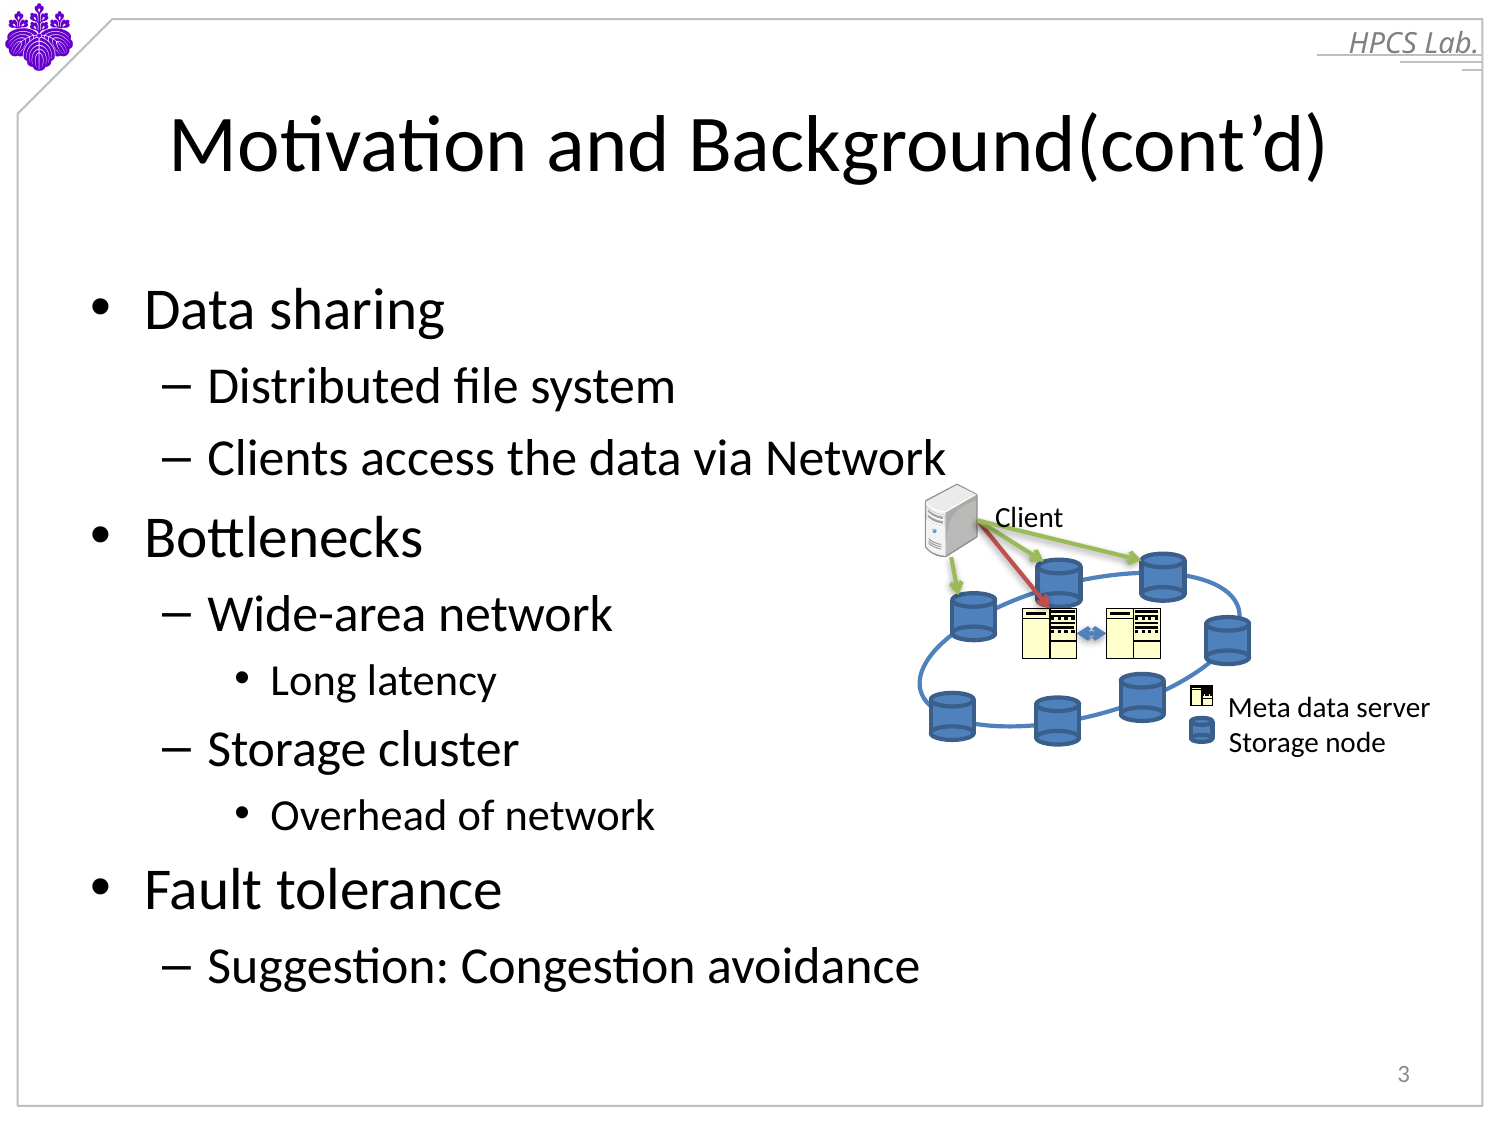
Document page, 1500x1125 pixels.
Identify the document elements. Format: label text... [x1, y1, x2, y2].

picture [63, 61, 73, 71]
picture [5, 3, 73, 71]
list Data sharing Distributed file system Clients access the data via Network Bottlenecks Wide-area network Long latency Storage cluster Overhead of network Fault tolerance Suggestion: Congestion avoidance [75, 262, 1425, 1005]
slide_number 3 [1074, 1042, 1425, 1103]
title Motivation and Background(cont’d) [75, 45, 1425, 233]
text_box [915, 483, 1441, 765]
